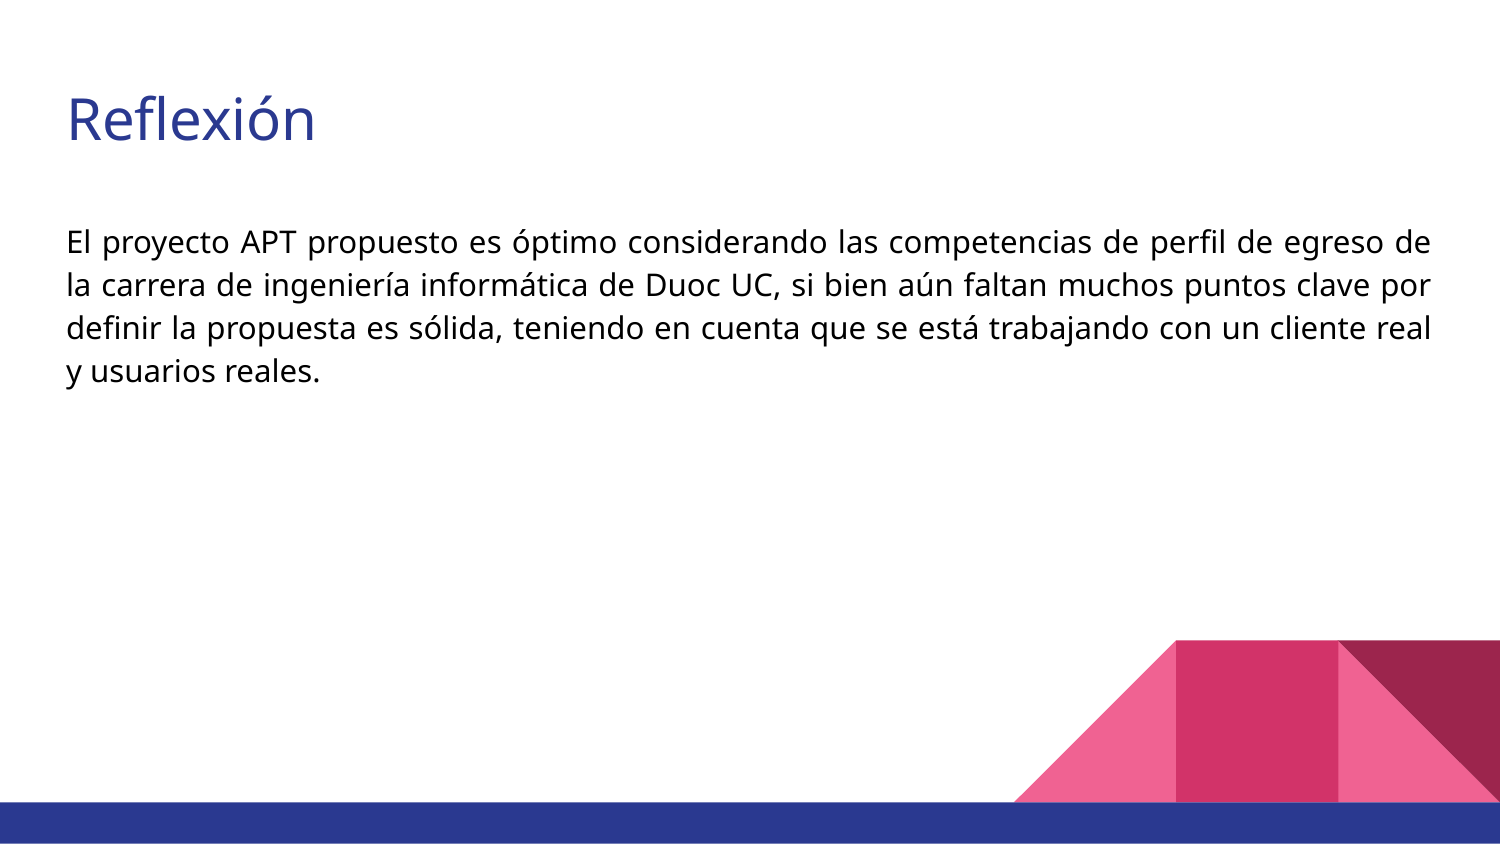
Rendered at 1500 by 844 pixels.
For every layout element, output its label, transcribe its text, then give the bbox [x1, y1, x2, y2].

title Reflexión [51, 67, 1449, 167]
list El proyecto APT propuesto es óptimo considerando las competencias de perfil de egreso de la carrera de ingeniería informática de Duoc UC, si bien aún faltan muchos puntos clave por definir la propuesta es sólida, teniendo en cuenta que se está trabajando con un cliente real y usuarios reales. [51, 201, 1449, 750]
